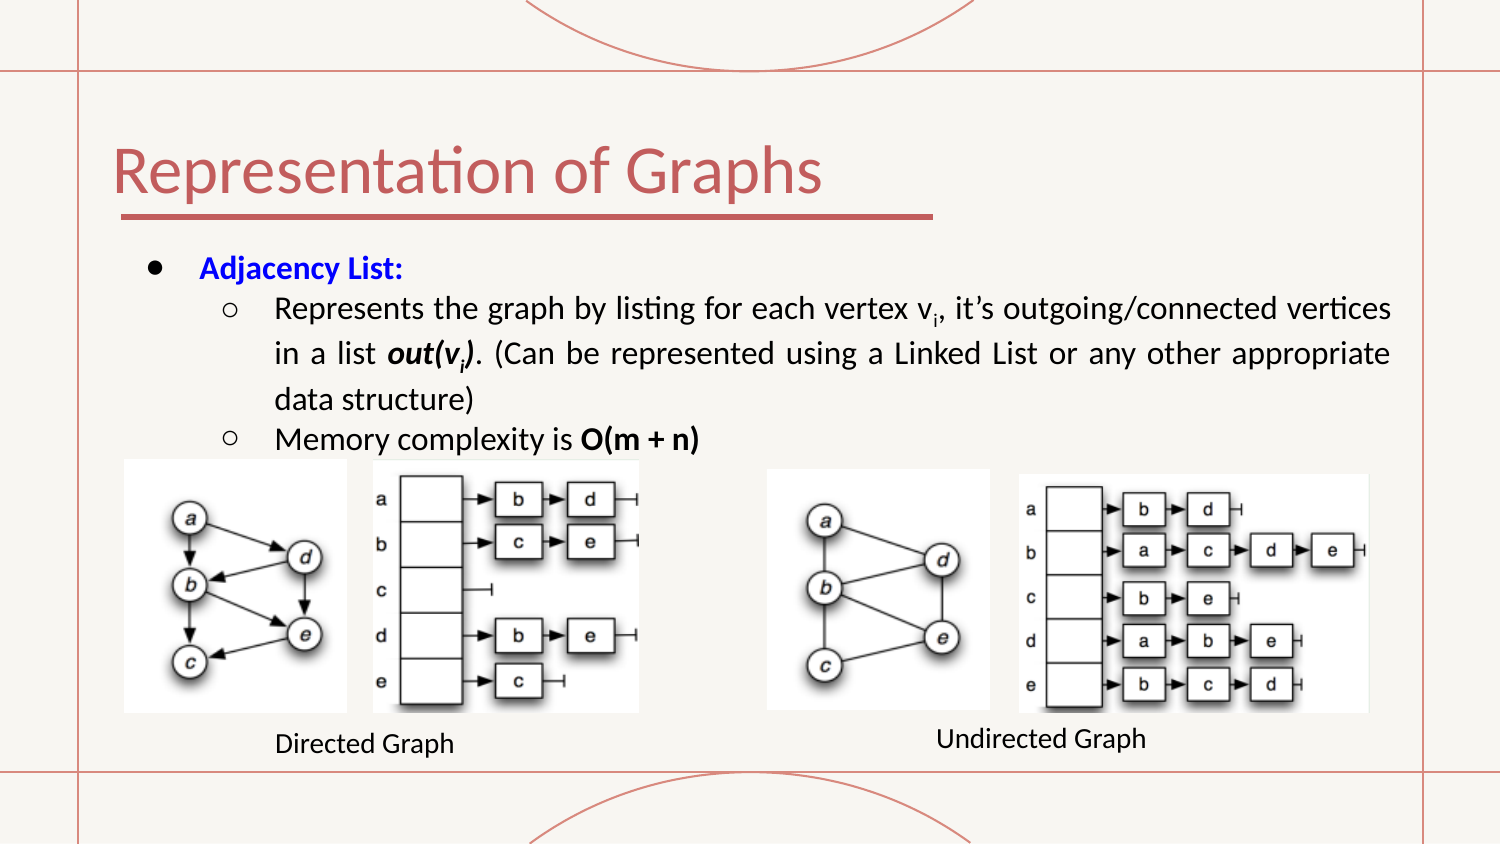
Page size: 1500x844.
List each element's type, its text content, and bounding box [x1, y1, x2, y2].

title Representation of Graphs [112, 125, 935, 266]
picture [124, 458, 347, 713]
list Adjacency List: Represents the graph by listing for each vertex vi, it’s outgoing/connected vertices in a list out(vi). (Can be represented using a Linked List or any other appropriate data structure) Memory complexity is O(m + n) [124, 246, 1393, 721]
picture [766, 461, 1001, 710]
picture [1019, 474, 1370, 713]
picture [373, 458, 639, 713]
text_box Directed Graph [260, 709, 753, 775]
text_box Undirected Graph [921, 704, 1212, 770]
